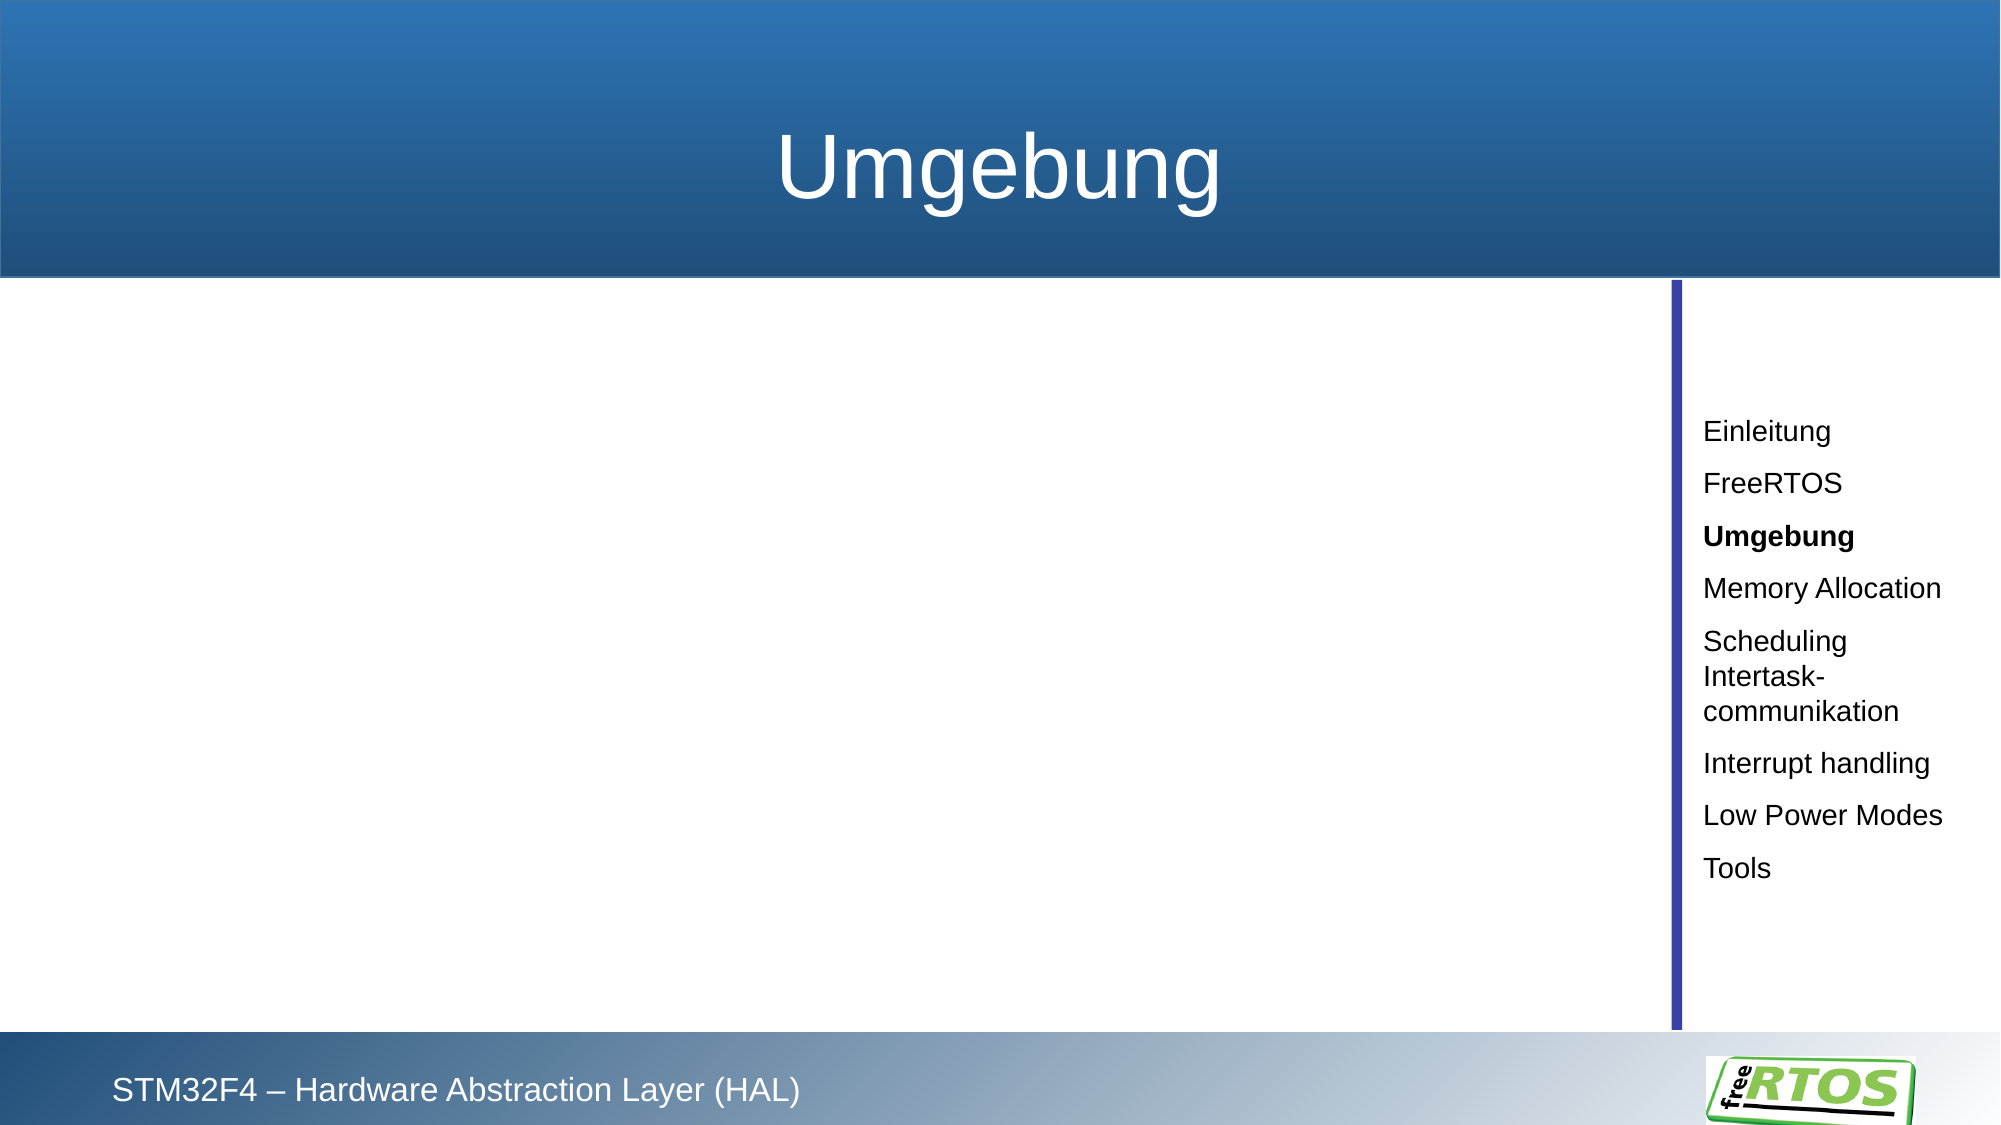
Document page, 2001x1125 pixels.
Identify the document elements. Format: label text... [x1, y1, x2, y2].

footer STM32F4 – Hardware Abstraction Layer (HAL) [69, 1043, 844, 1125]
title Umgebung [137, 59, 1863, 278]
text_box Einleitung FreeRTOS Umgebung Memory Allocation Scheduling Intertask-communikation Interrupt handling Low Power Modes Tools [1688, 289, 1994, 989]
picture [1706, 1056, 1916, 1125]
